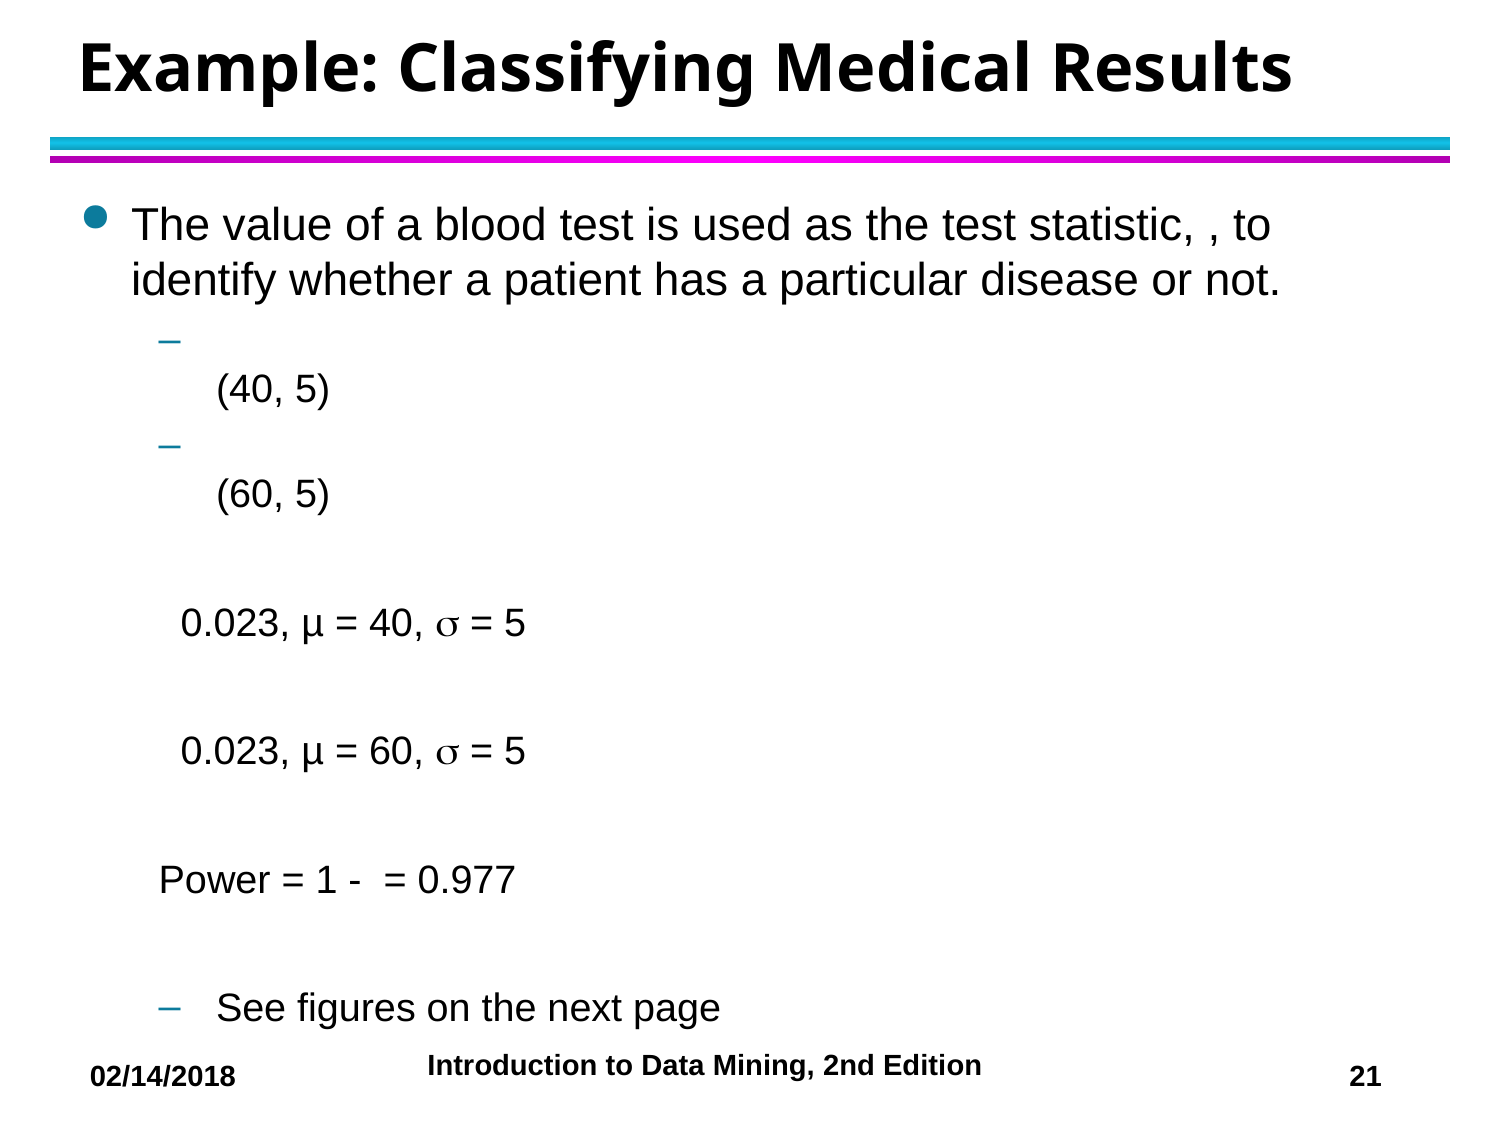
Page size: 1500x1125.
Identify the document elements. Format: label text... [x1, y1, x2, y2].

title Example: Classifying Medical Results [62, 24, 1421, 113]
